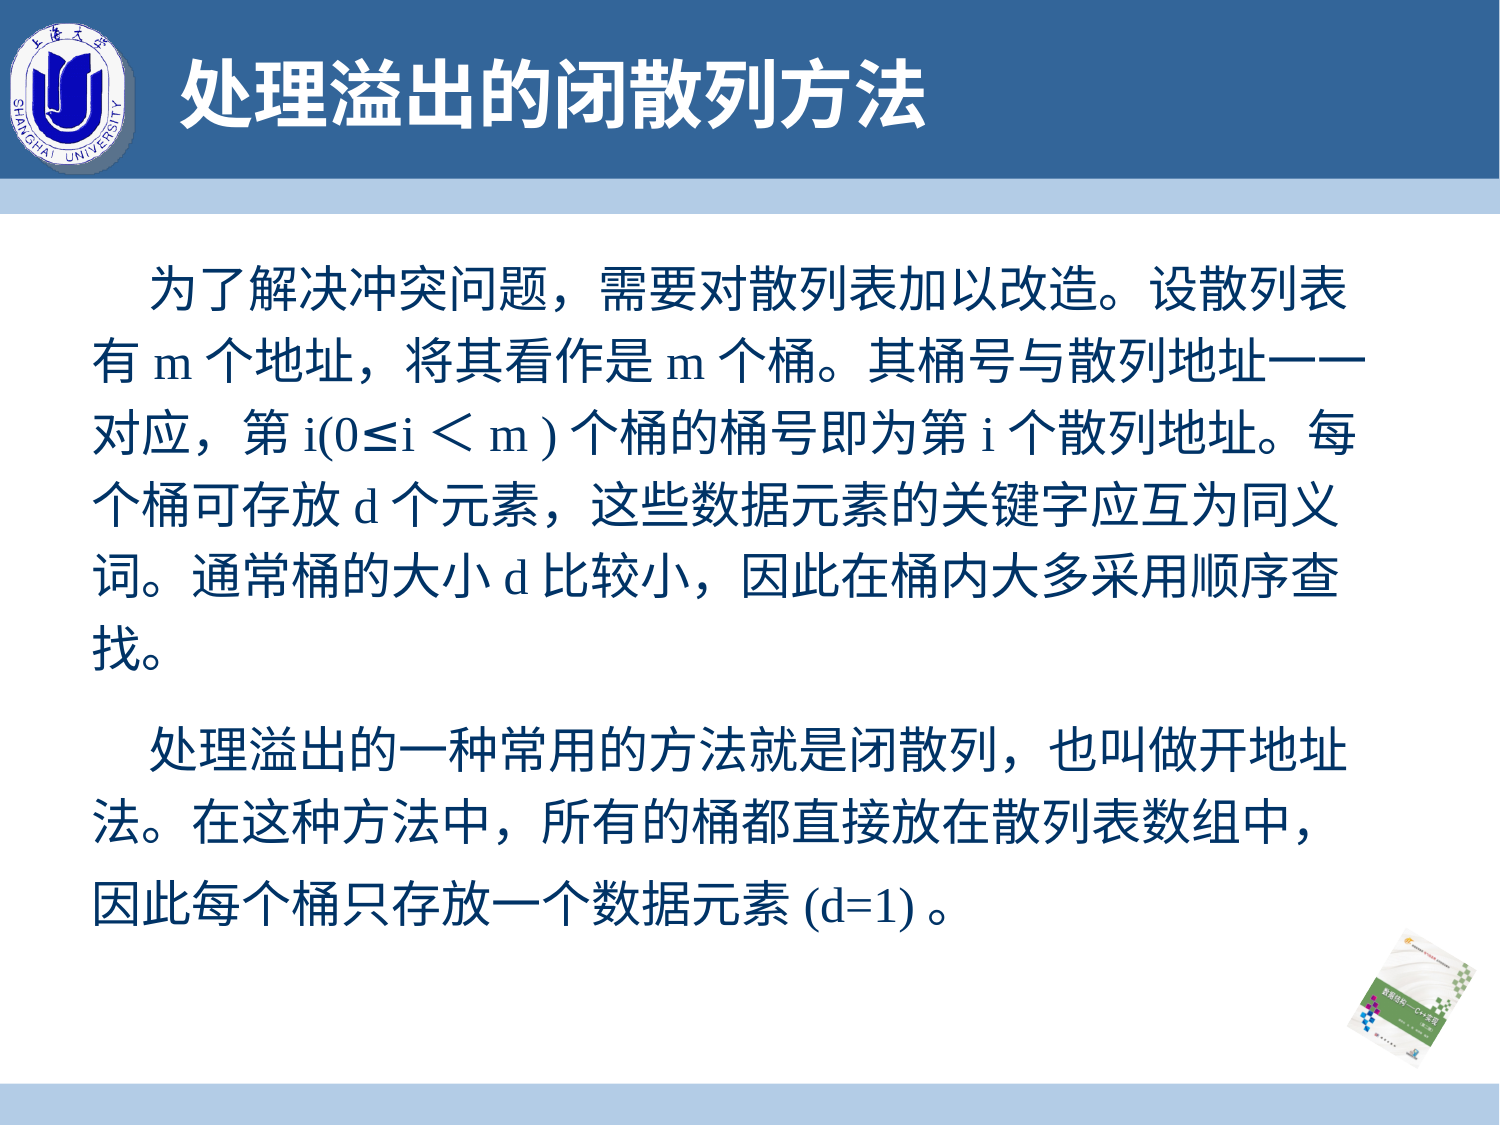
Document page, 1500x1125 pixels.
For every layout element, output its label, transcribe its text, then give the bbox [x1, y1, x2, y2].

picture [4, 17, 128, 176]
title 处理溢出的闭散列方法 [163, 23, 1436, 161]
picture [1347, 928, 1476, 1068]
text_box 为了解决冲突问题，需要对散列表加以改造。设散列表有m个地址，将其看作是m个桶。其桶号与散列地址一一对应，第i(0≤i＜m )个桶的桶号即为第i个散列地址。每个桶可存放d个元素，这些数据元素的关键字应互为同义词。通常桶的大小d比较小，因此在桶内大多采用顺序查找。 处理溢出的一种常用的方法就是闭散列，也叫做开地址法。在这种方法中，所有的桶都直接放在散列表数组中，因此每个桶只存放一个数据元素(d=1)。 [76, 237, 1394, 942]
